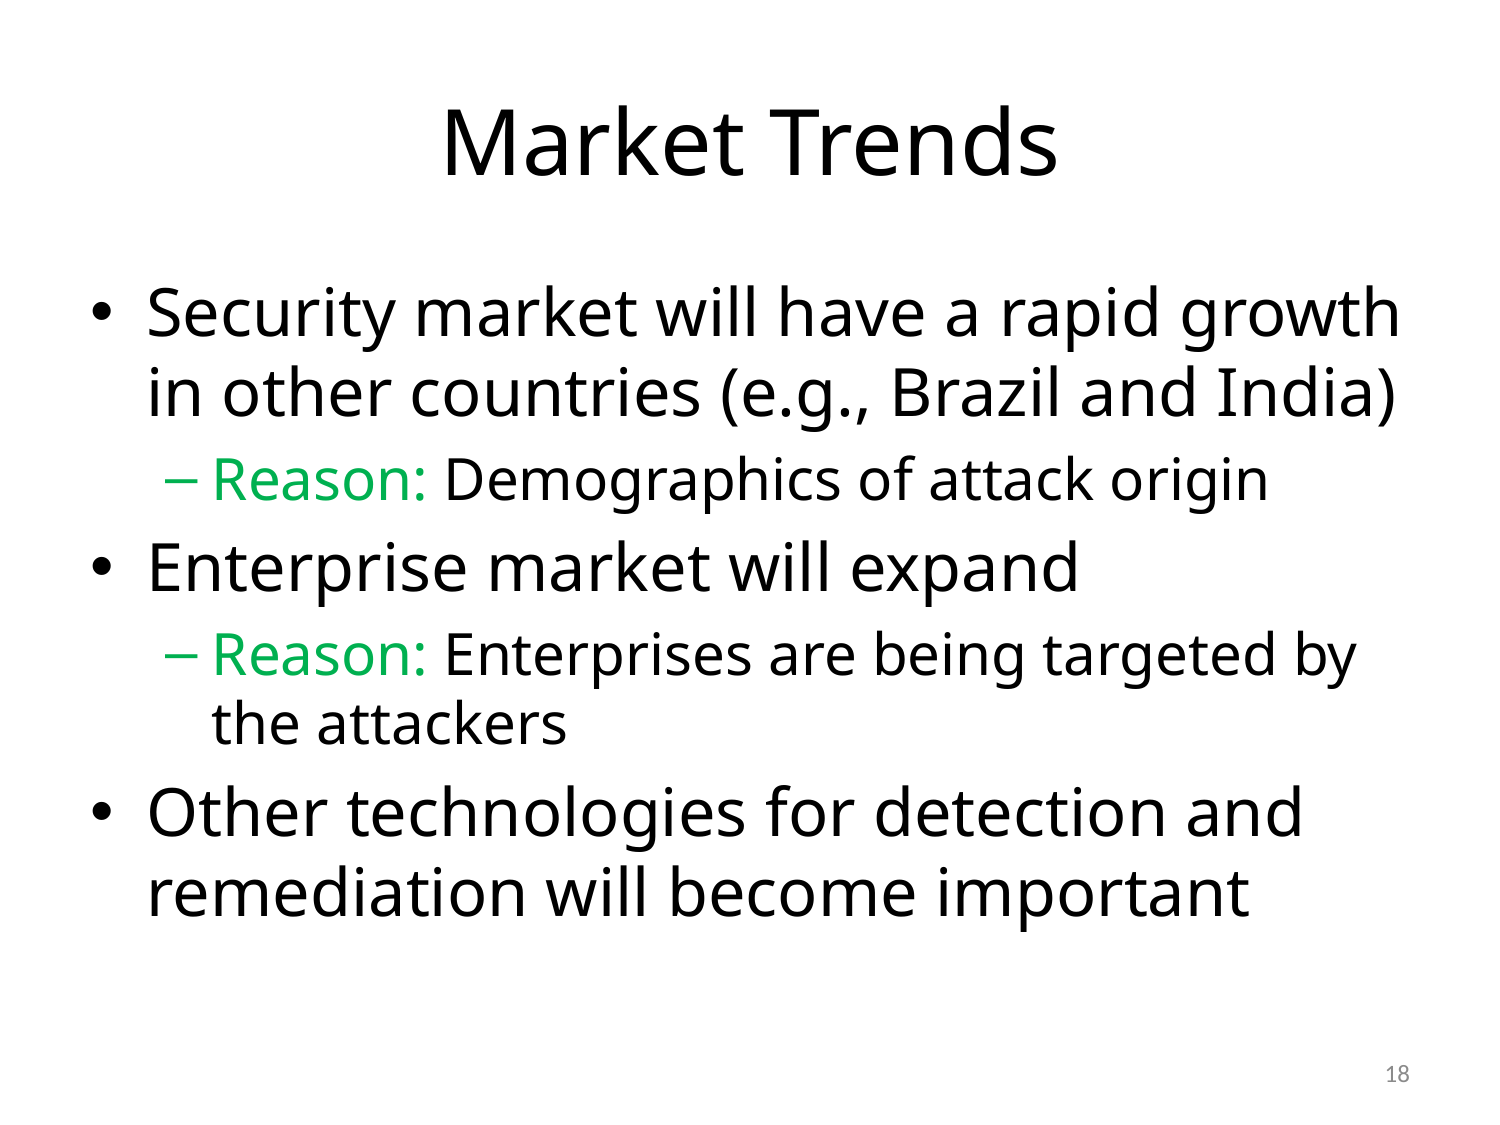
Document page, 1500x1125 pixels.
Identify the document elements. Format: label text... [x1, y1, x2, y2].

title Market Trends [75, 45, 1425, 233]
slide_number 18 [1074, 1042, 1425, 1103]
list Security market will have a rapid growth in other countries (e.g., Brazil and India) Reason: Demographics of attack origin Enterprise market will expand Reason: Enterprises are being targeted by the attackers Other technologies for detection and remediation will become important [75, 262, 1425, 1005]
